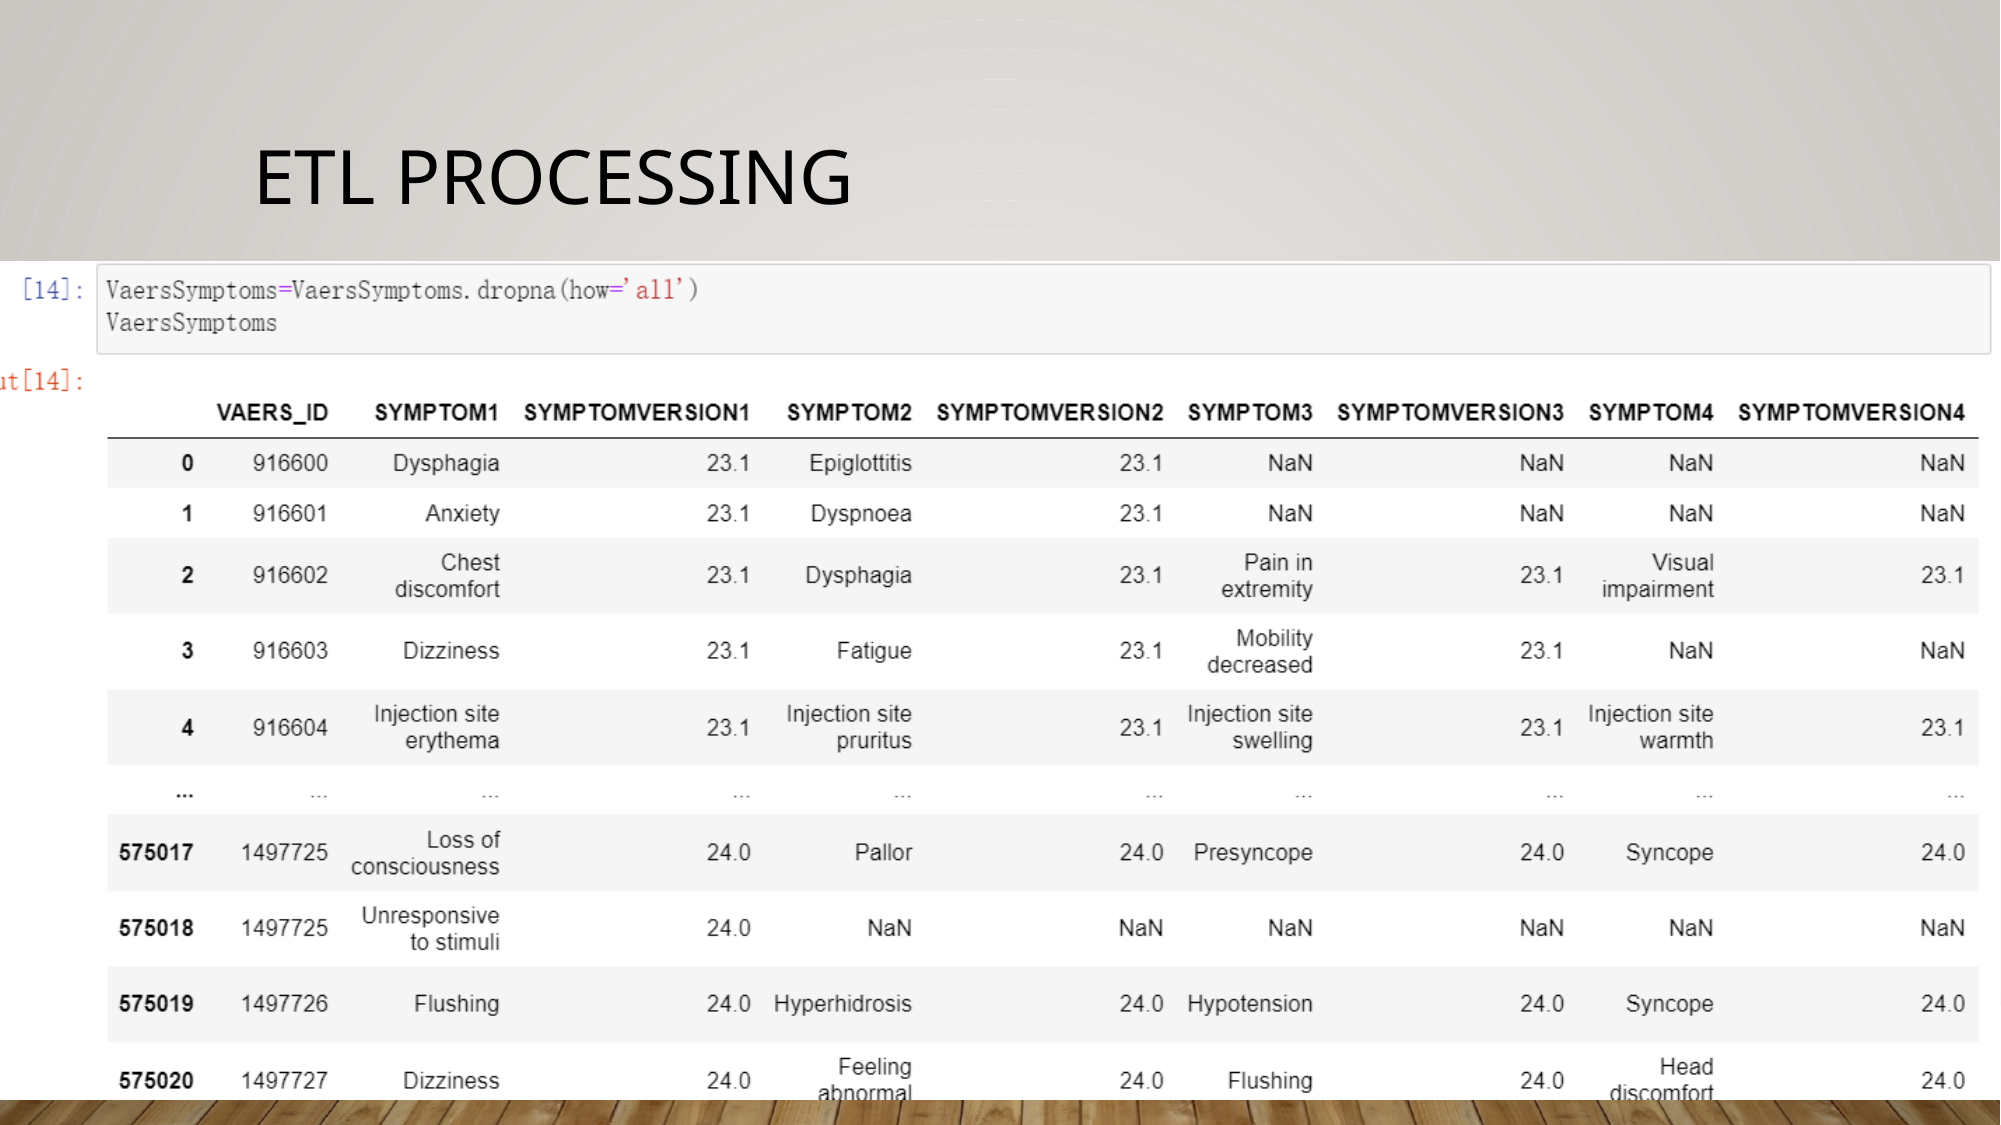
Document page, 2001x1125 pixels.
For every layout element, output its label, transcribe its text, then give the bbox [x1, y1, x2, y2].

picture [0, 261, 2000, 1125]
title ETL Processing [238, 131, 1814, 261]
